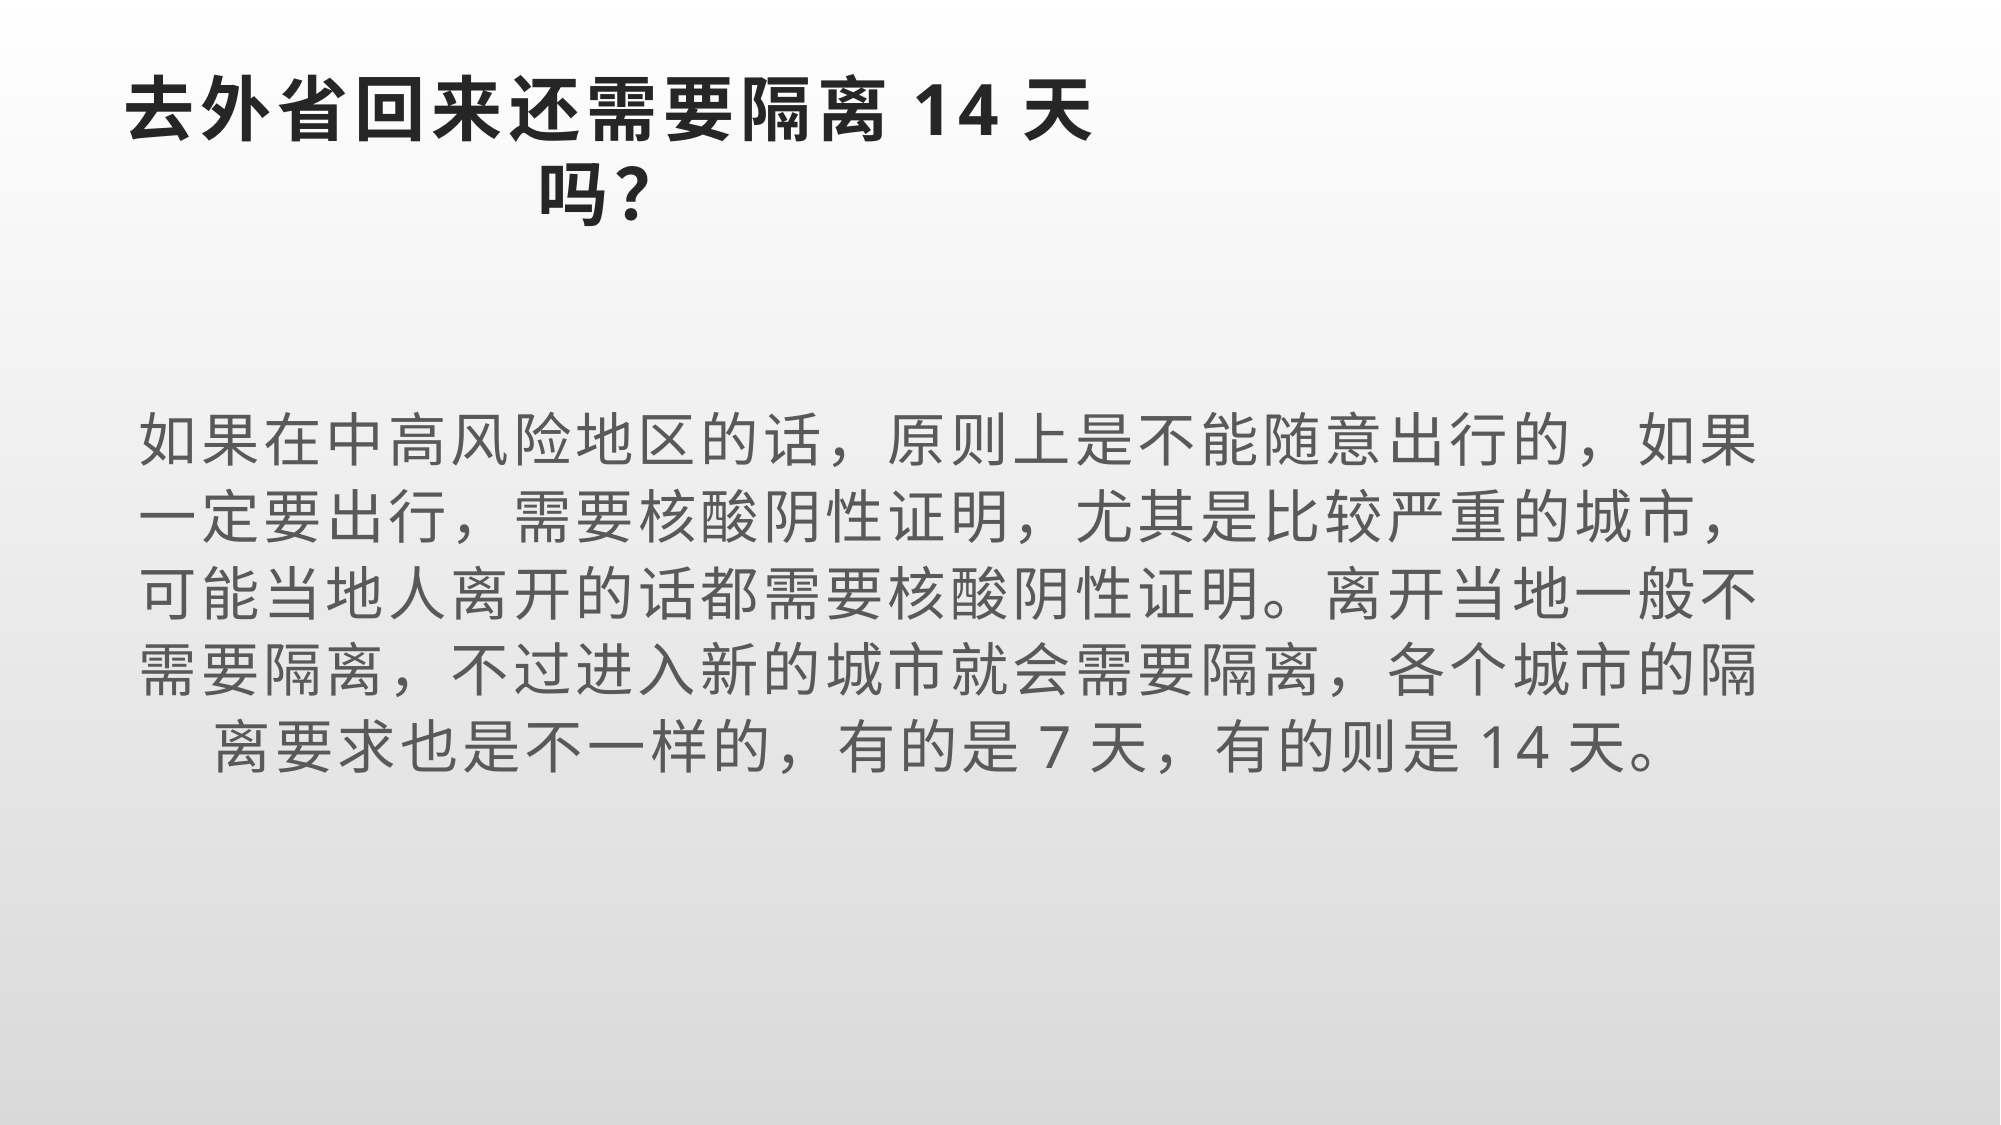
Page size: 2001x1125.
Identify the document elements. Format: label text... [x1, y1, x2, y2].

subtitle 如果在中高风险地区的话，原则上是不能随意出行的，如果一定要出行，需要核酸阴性证明，尤其是比较严重的城市，可能当地人离开的话都需要核酸阴性证明。离开当地一般不需要隔离，不过进入新的城市就会需要隔离，各个城市的隔离要求也是不一样的，有的是7天，有的则是14天。 [101, 388, 1800, 926]
title 去外省回来还需要隔离14天吗？ [101, 56, 1122, 243]
